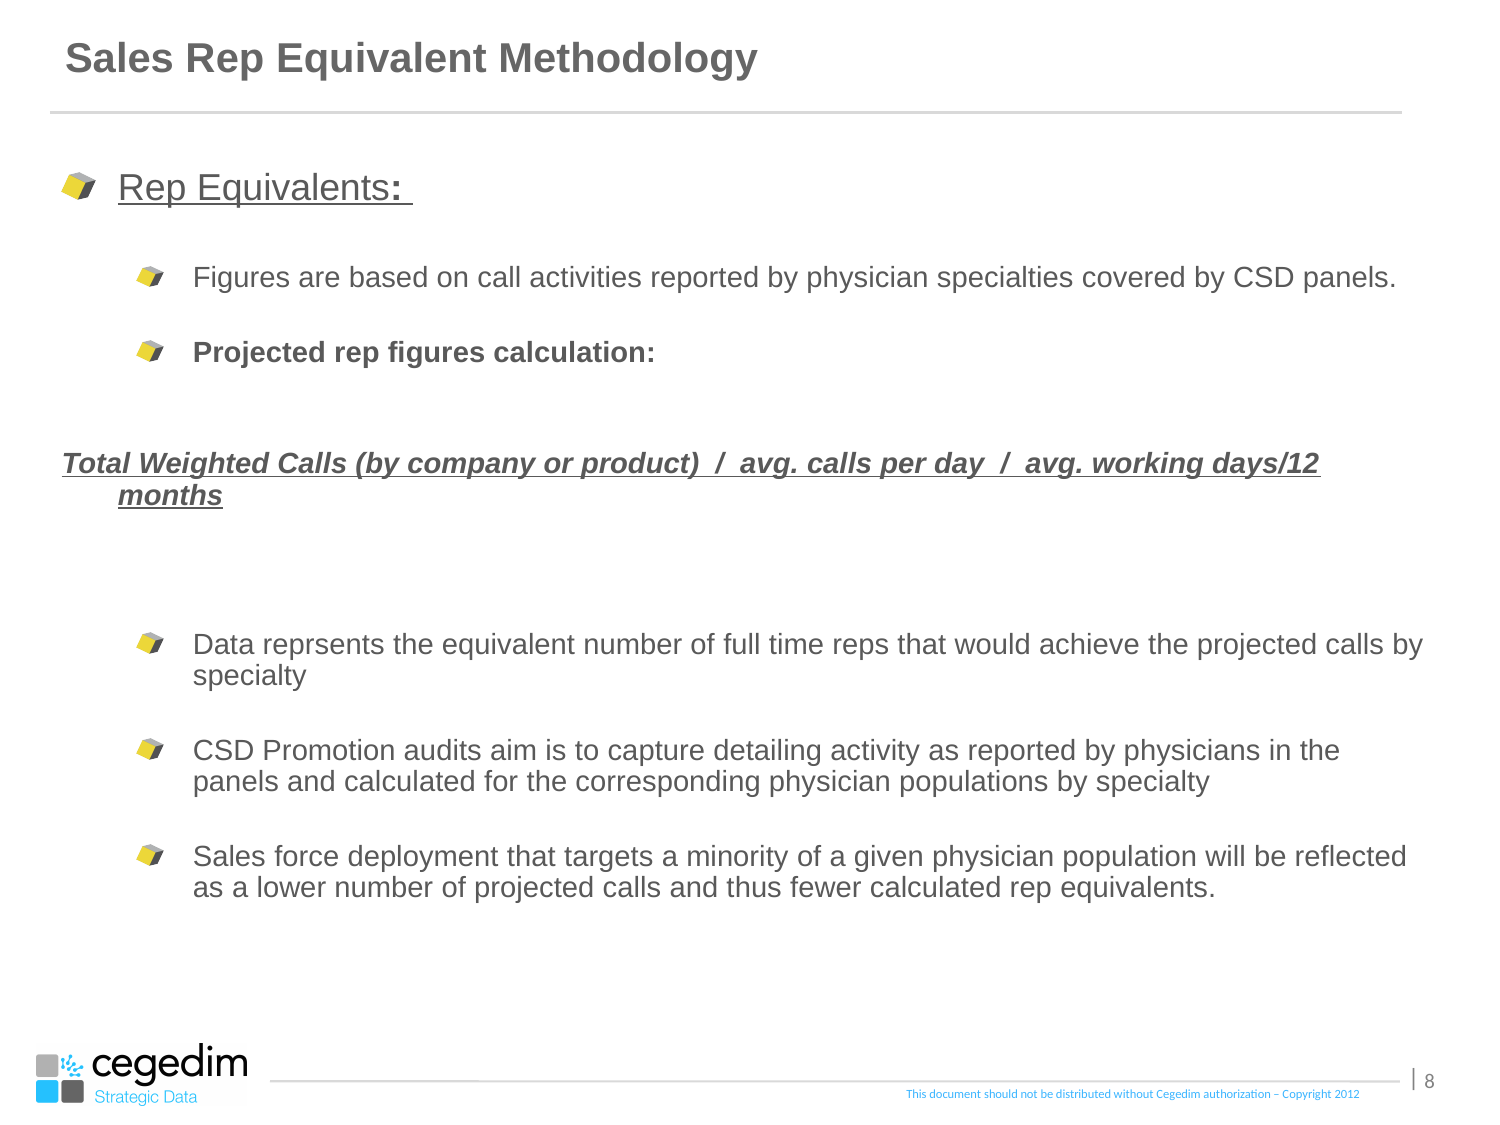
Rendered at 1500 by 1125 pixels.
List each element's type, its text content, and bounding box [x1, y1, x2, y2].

text_box Rep Equivalents: Figures are based on call activities reported by physician specialties covered by CSD panels. Projected rep figures calculation: Total Weighted Calls (by company or product) / avg. calls per day / avg. working days/12 months Data reprsents the equivalent number of full time reps that would achieve the projected calls by specialty CSD Promotion audits aim is to capture detailing activity as reported by physicians in the panels and calculated for the corresponding physician populations by specialty Sales force deployment that targets a minority of a given physician population will be reflected as a lower number of projected calls and thus fewer calculated rep equivalents. [46, 160, 1442, 1005]
picture [136, 738, 164, 760]
title Sales Rep Equivalent Methodology [50, 0, 1400, 113]
picture [136, 632, 164, 654]
picture [36, 1043, 247, 1106]
picture [136, 266, 164, 287]
picture [136, 340, 164, 362]
picture [61, 172, 96, 200]
picture [136, 844, 164, 866]
